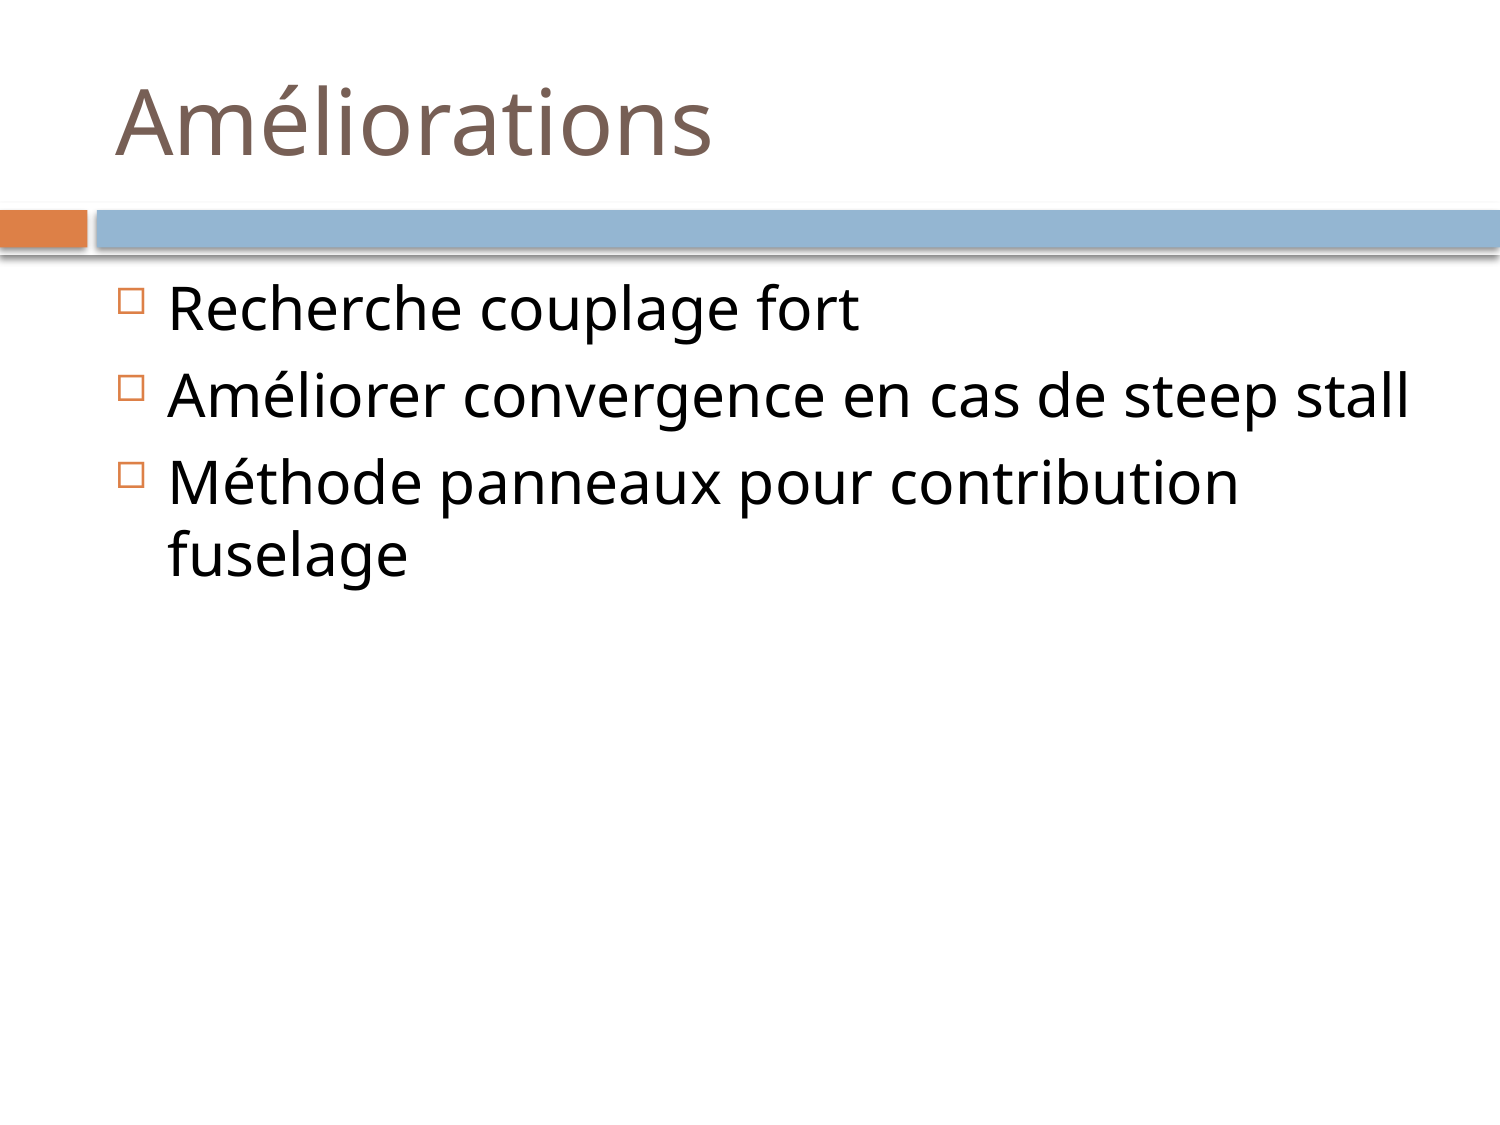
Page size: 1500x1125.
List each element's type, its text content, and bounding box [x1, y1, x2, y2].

title Améliorations [100, 37, 1438, 200]
list Recherche couplage fort Améliorer convergence en cas de steep stall Méthode panneaux pour contribution fuselage [100, 262, 1438, 1000]
